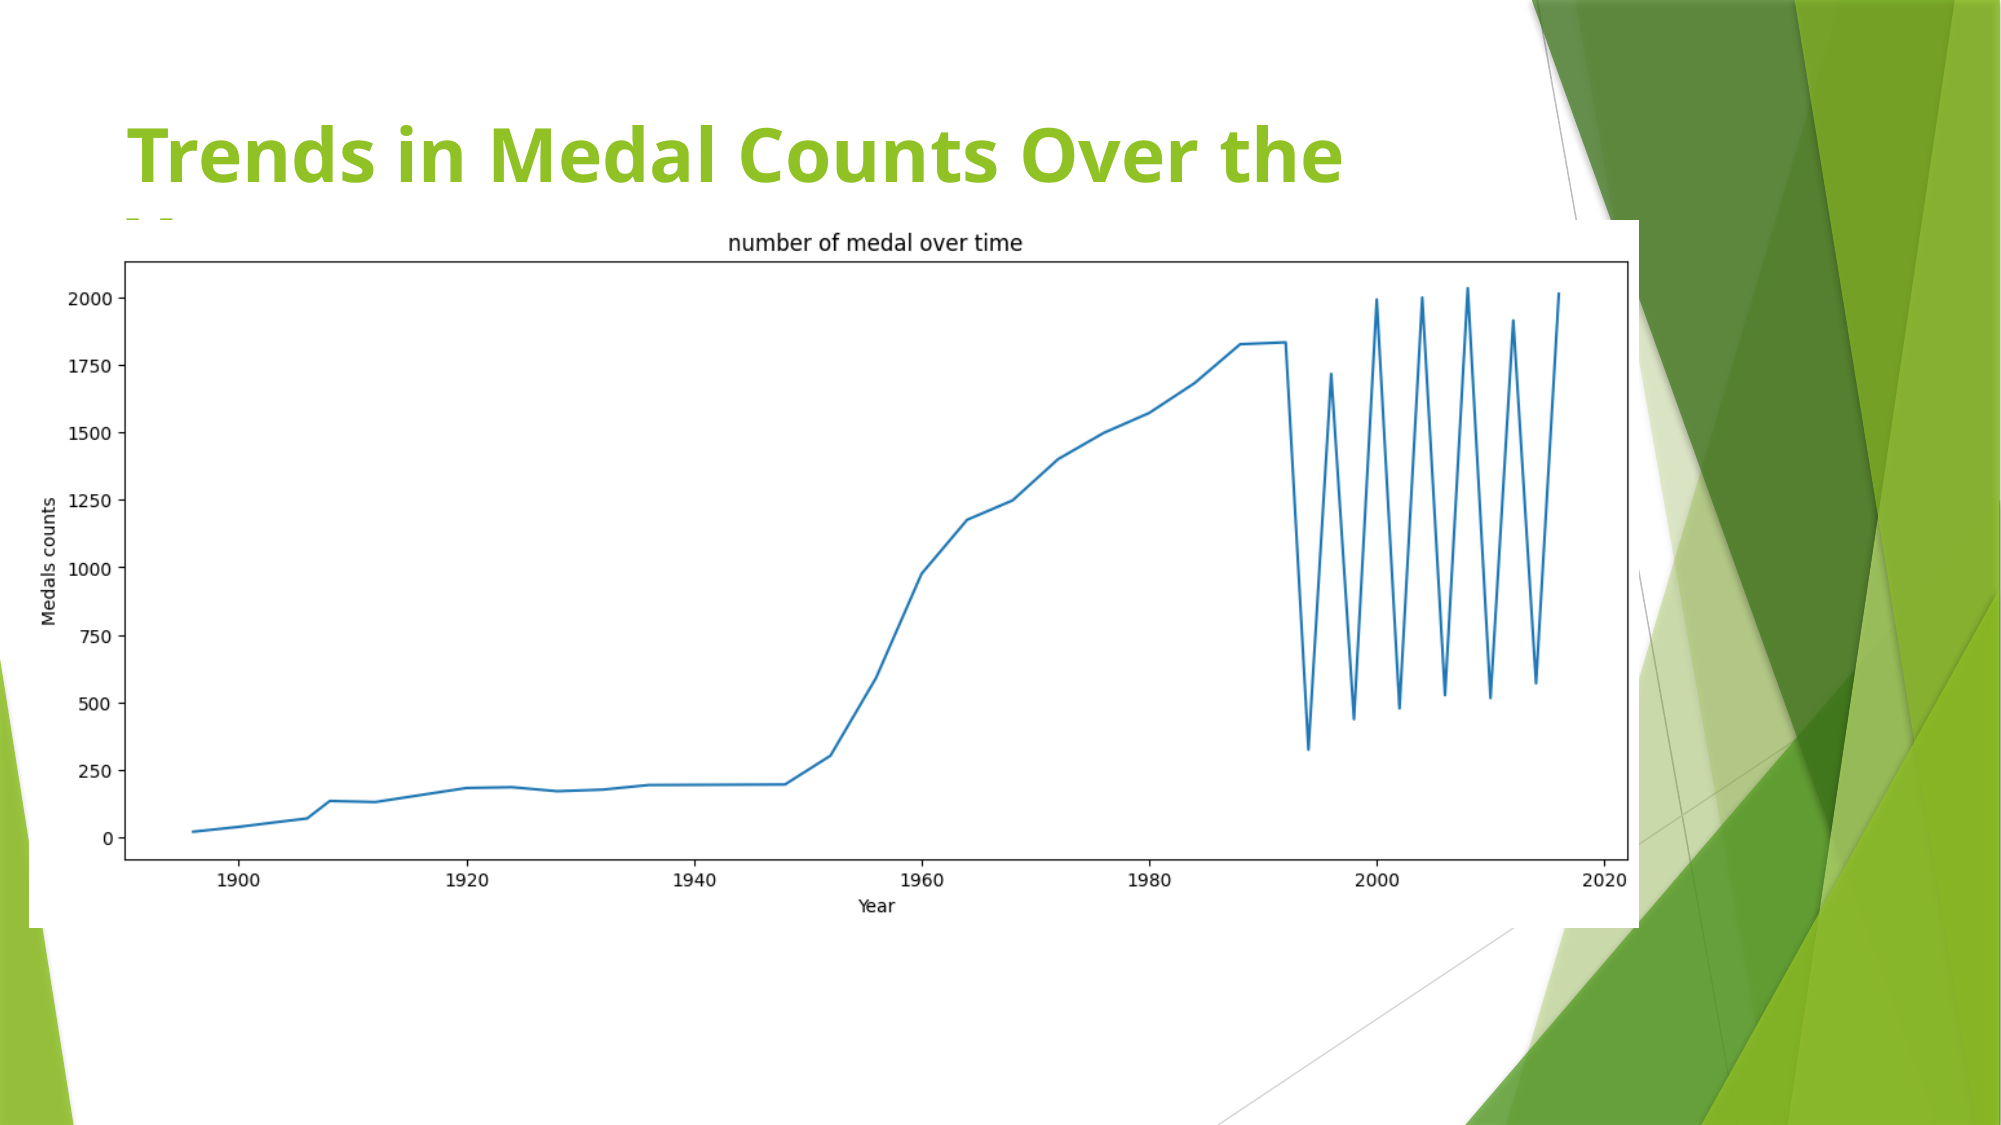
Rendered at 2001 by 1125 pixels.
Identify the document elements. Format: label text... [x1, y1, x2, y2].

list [28, 220, 1640, 928]
title Trends in Medal Counts Over the Years [111, 99, 1522, 220]
